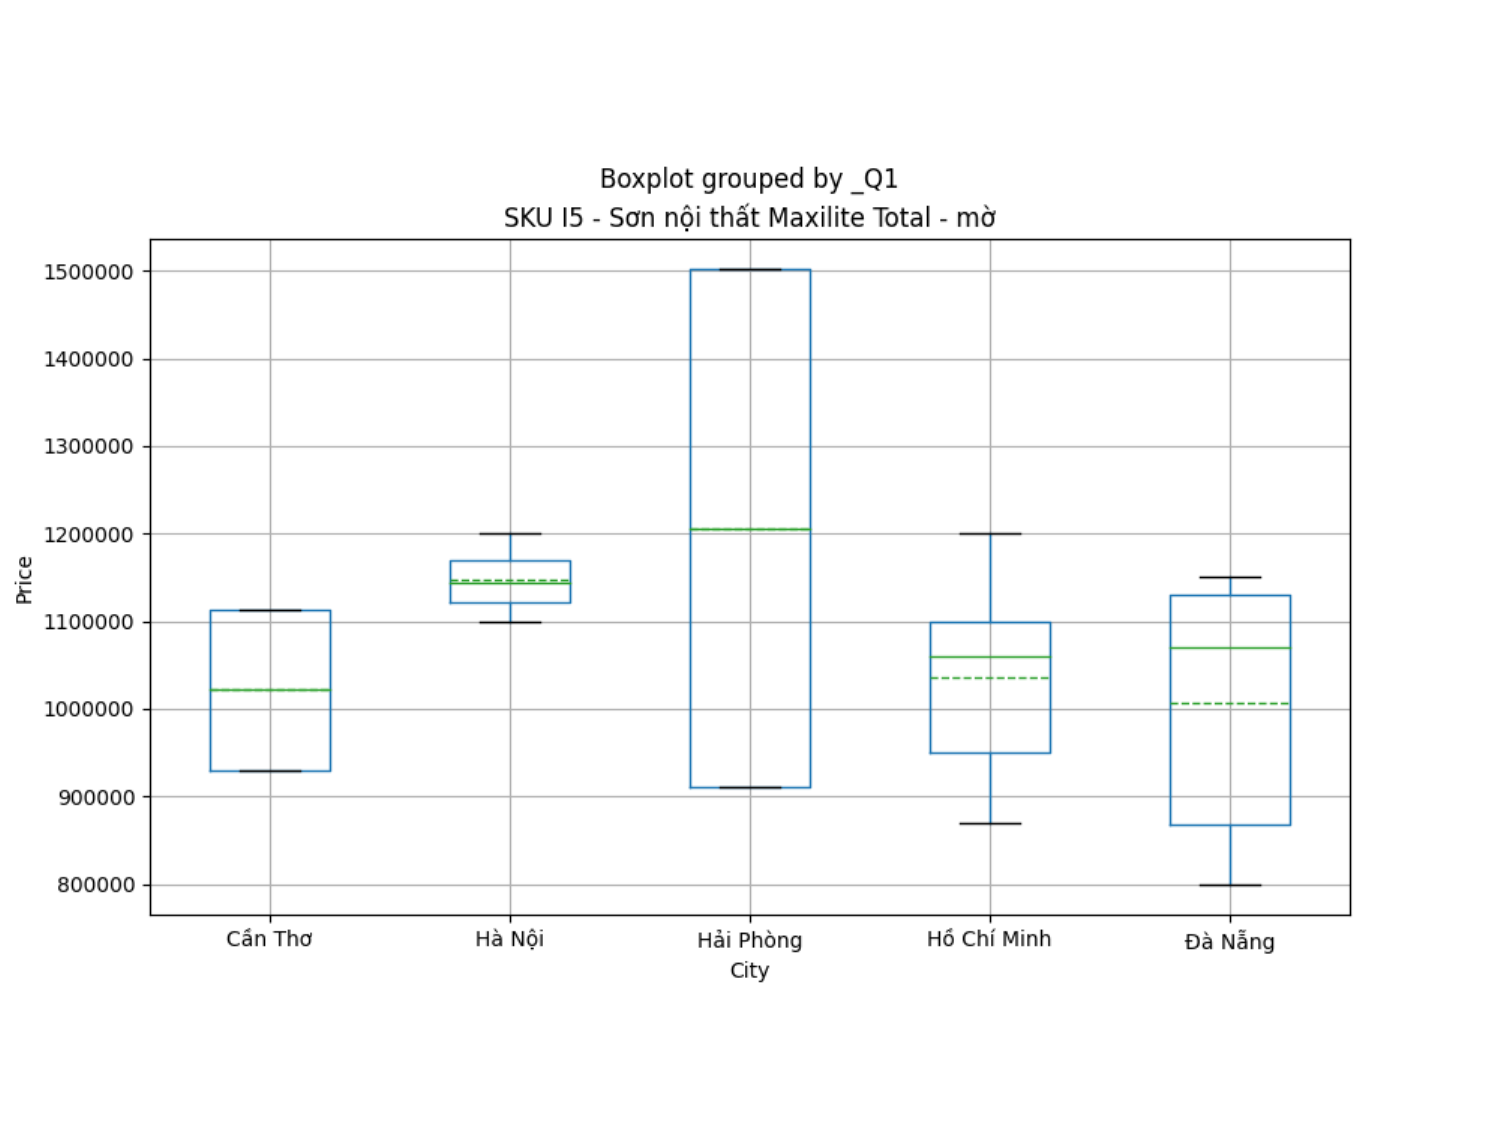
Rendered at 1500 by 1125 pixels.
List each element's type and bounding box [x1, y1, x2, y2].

picture [0, 149, 1500, 1051]
